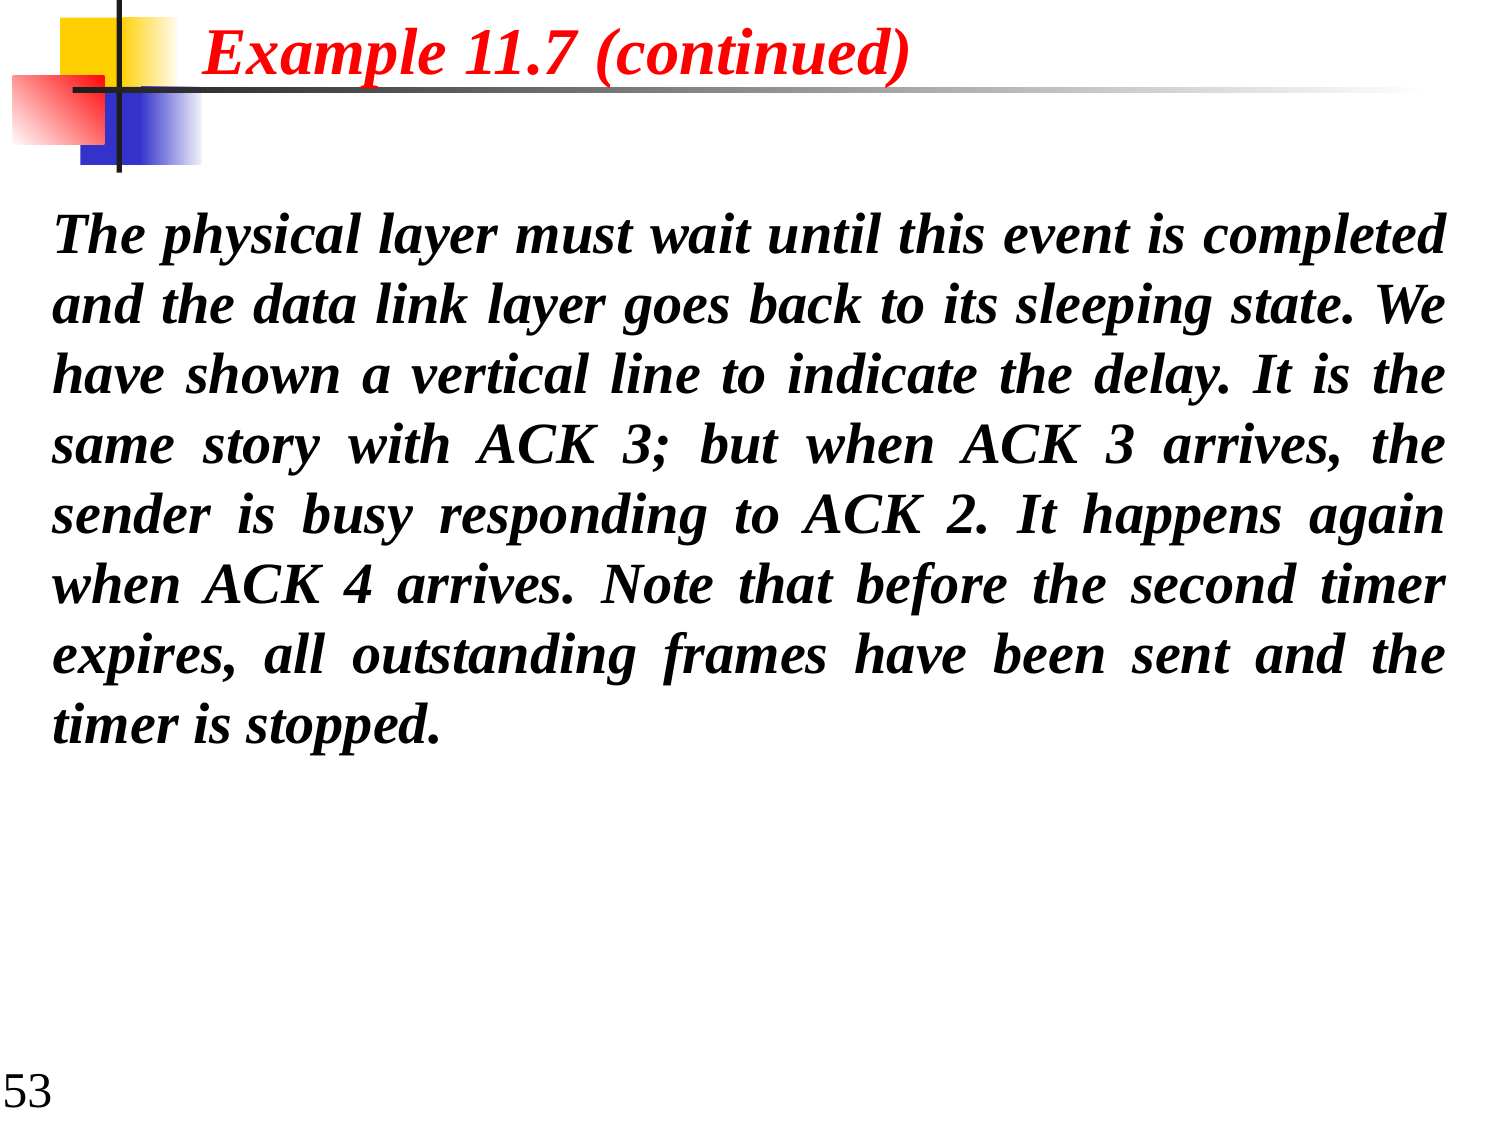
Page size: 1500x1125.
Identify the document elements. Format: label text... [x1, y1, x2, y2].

text_box [116, 0, 122, 87]
text_box [60, 17, 116, 86]
text_box [72, 87, 187, 93]
slide_number ‹#› [0, 1050, 300, 1125]
text_box [931, 87, 1423, 93]
text_box [80, 93, 116, 165]
text_box [116, 93, 122, 173]
text_box Example 11.7 (continued) [187, 0, 931, 95]
text_box The physical layer must wait until this event is completed and the data link layer goes back to its sleeping state. We have shown a vertical line to indicate the delay. It is the same story with ACK 3; but when ACK 3 arrives, the sender is busy responding to ACK 2. It happens again when ACK 4 arrives. Note that before the second timer expires, all outstanding frames have been sent and the timer is stopped. [37, 187, 1463, 763]
text_box [141, 93, 202, 165]
text_box [122, 93, 141, 165]
text_box [122, 17, 177, 86]
text_box [12, 75, 105, 145]
